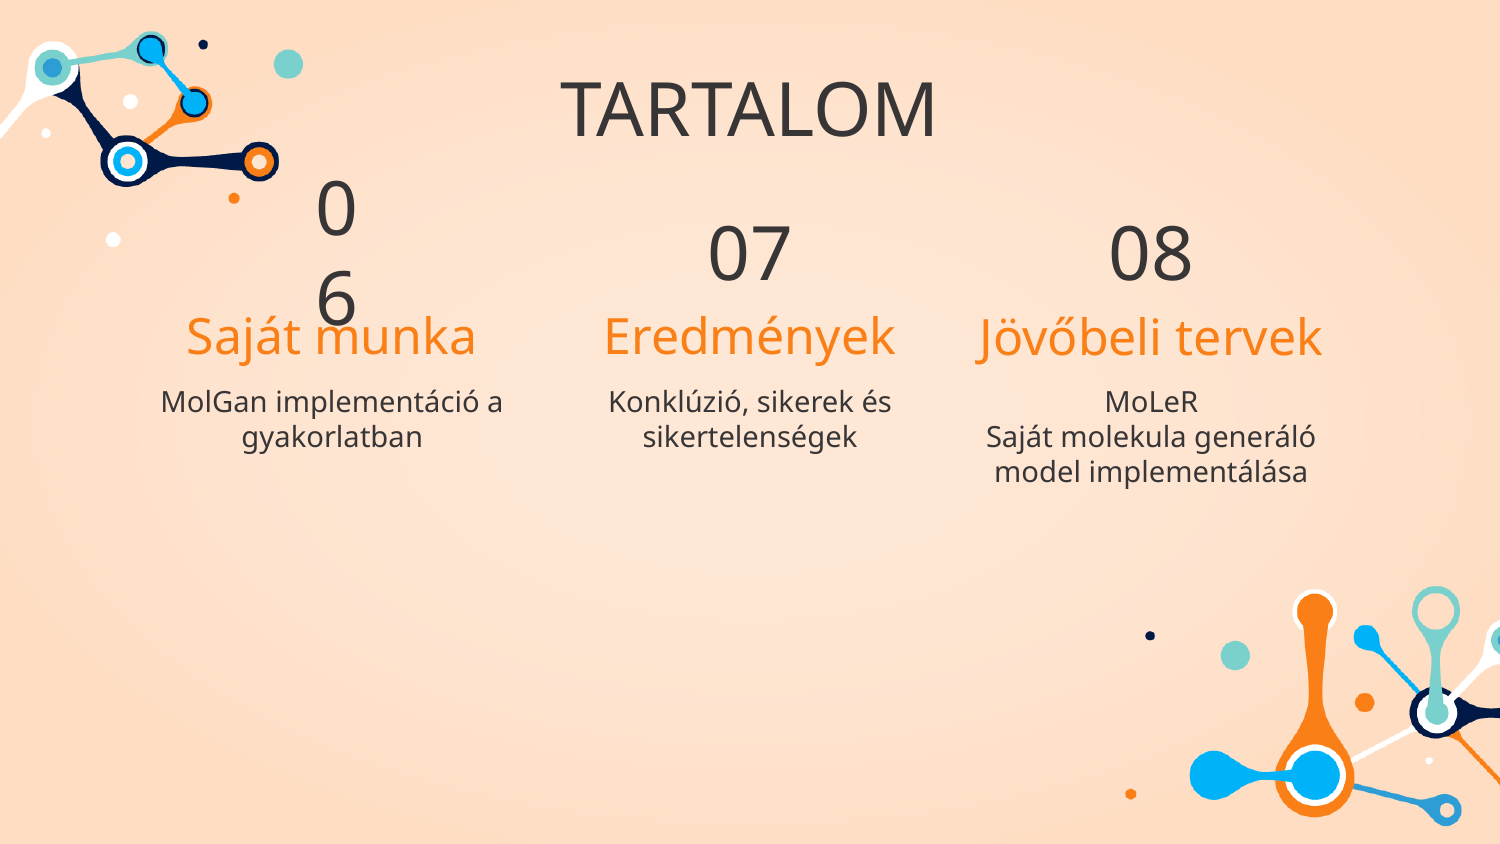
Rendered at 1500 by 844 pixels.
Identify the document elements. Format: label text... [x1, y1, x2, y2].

subtitle Konklúzió, sikerek és sikertelenségek [537, 368, 939, 491]
title 07 [672, 203, 828, 298]
title TARTALOM [397, 46, 1103, 150]
title Saját munka [126, 284, 538, 368]
picture [0, 0, 1500, 844]
subtitle MolGan implementáció a gyakorlatban [126, 368, 537, 491]
title Eredmények [554, 284, 946, 368]
title 08 [1065, 203, 1238, 298]
title Jövőbeli tervek [950, 285, 1353, 368]
subtitle MoLeR Saját molekula generáló model implementálása [939, 368, 1364, 491]
title 06 [288, 203, 386, 298]
